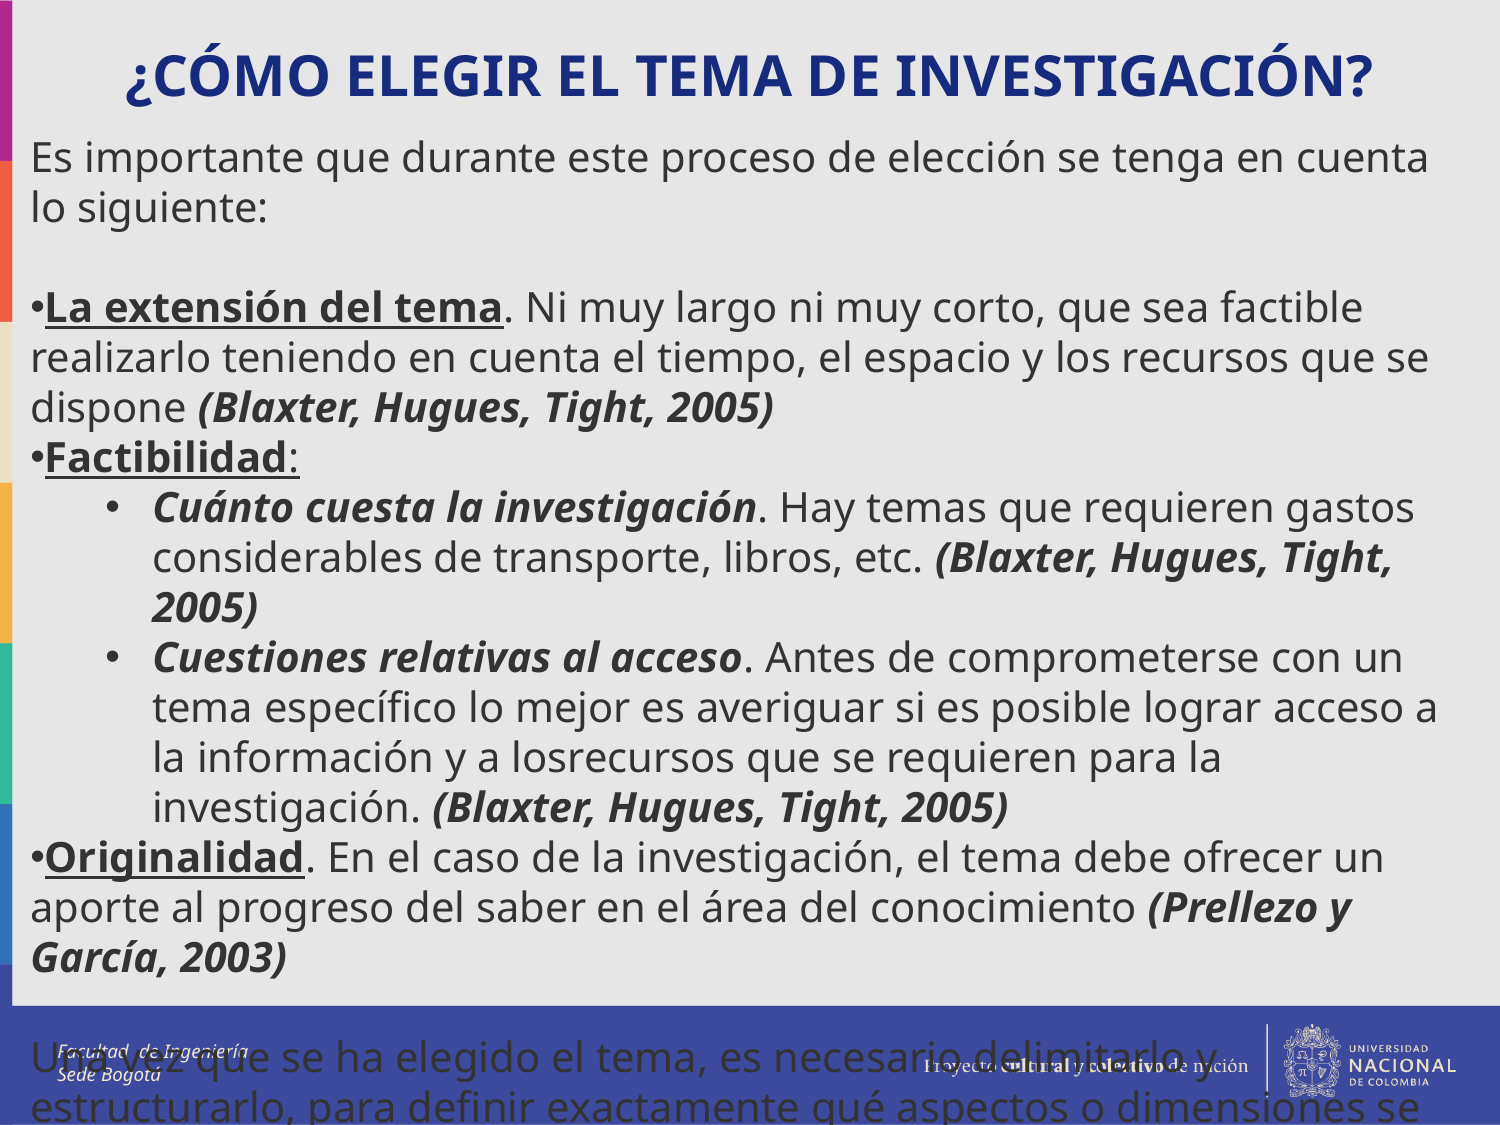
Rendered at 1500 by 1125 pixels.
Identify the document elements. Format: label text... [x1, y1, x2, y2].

title ¿CÓMO ELEGIR EL TEMA DE INVESTIGACIÓN? [75, 7, 1425, 123]
text_box Es importante que durante este proceso de elección se tenga en cuenta lo siguiente: La extensión del tema. Ni muy largo ni muy corto, que sea factible realizarlo teniendo en cuenta el tiempo, el espacio y los recursos que se dispone (Blaxter, Hugues, Tight, 2005) Factibilidad: Cuánto cuesta la investigación. Hay temas que requieren gastos considerables de transporte, libros, etc. (Blaxter, Hugues, Tight, 2005) Cuestiones relativas al acceso. Antes de comprometerse con un tema específico lo mejor es averiguar si es posible lograr acceso a la información y a losrecursos que se requieren para la investigación. (Blaxter, Hugues, Tight, 2005) Originalidad. En el caso de la investigación, el tema debe ofrecer un aporte al progreso del saber en el área del conocimiento (Prellezo y García, 2003) Una vez que se ha elegido el tema, es necesario delimitarlo y estructurarlo, para definir exactamente qué aspectos o dimensiones se van a estudiar y de este modo plantear el objeto de estudio (Emparan y Martínez, 2011). [15, 123, 1461, 1125]
picture [0, 0, 1500, 1125]
